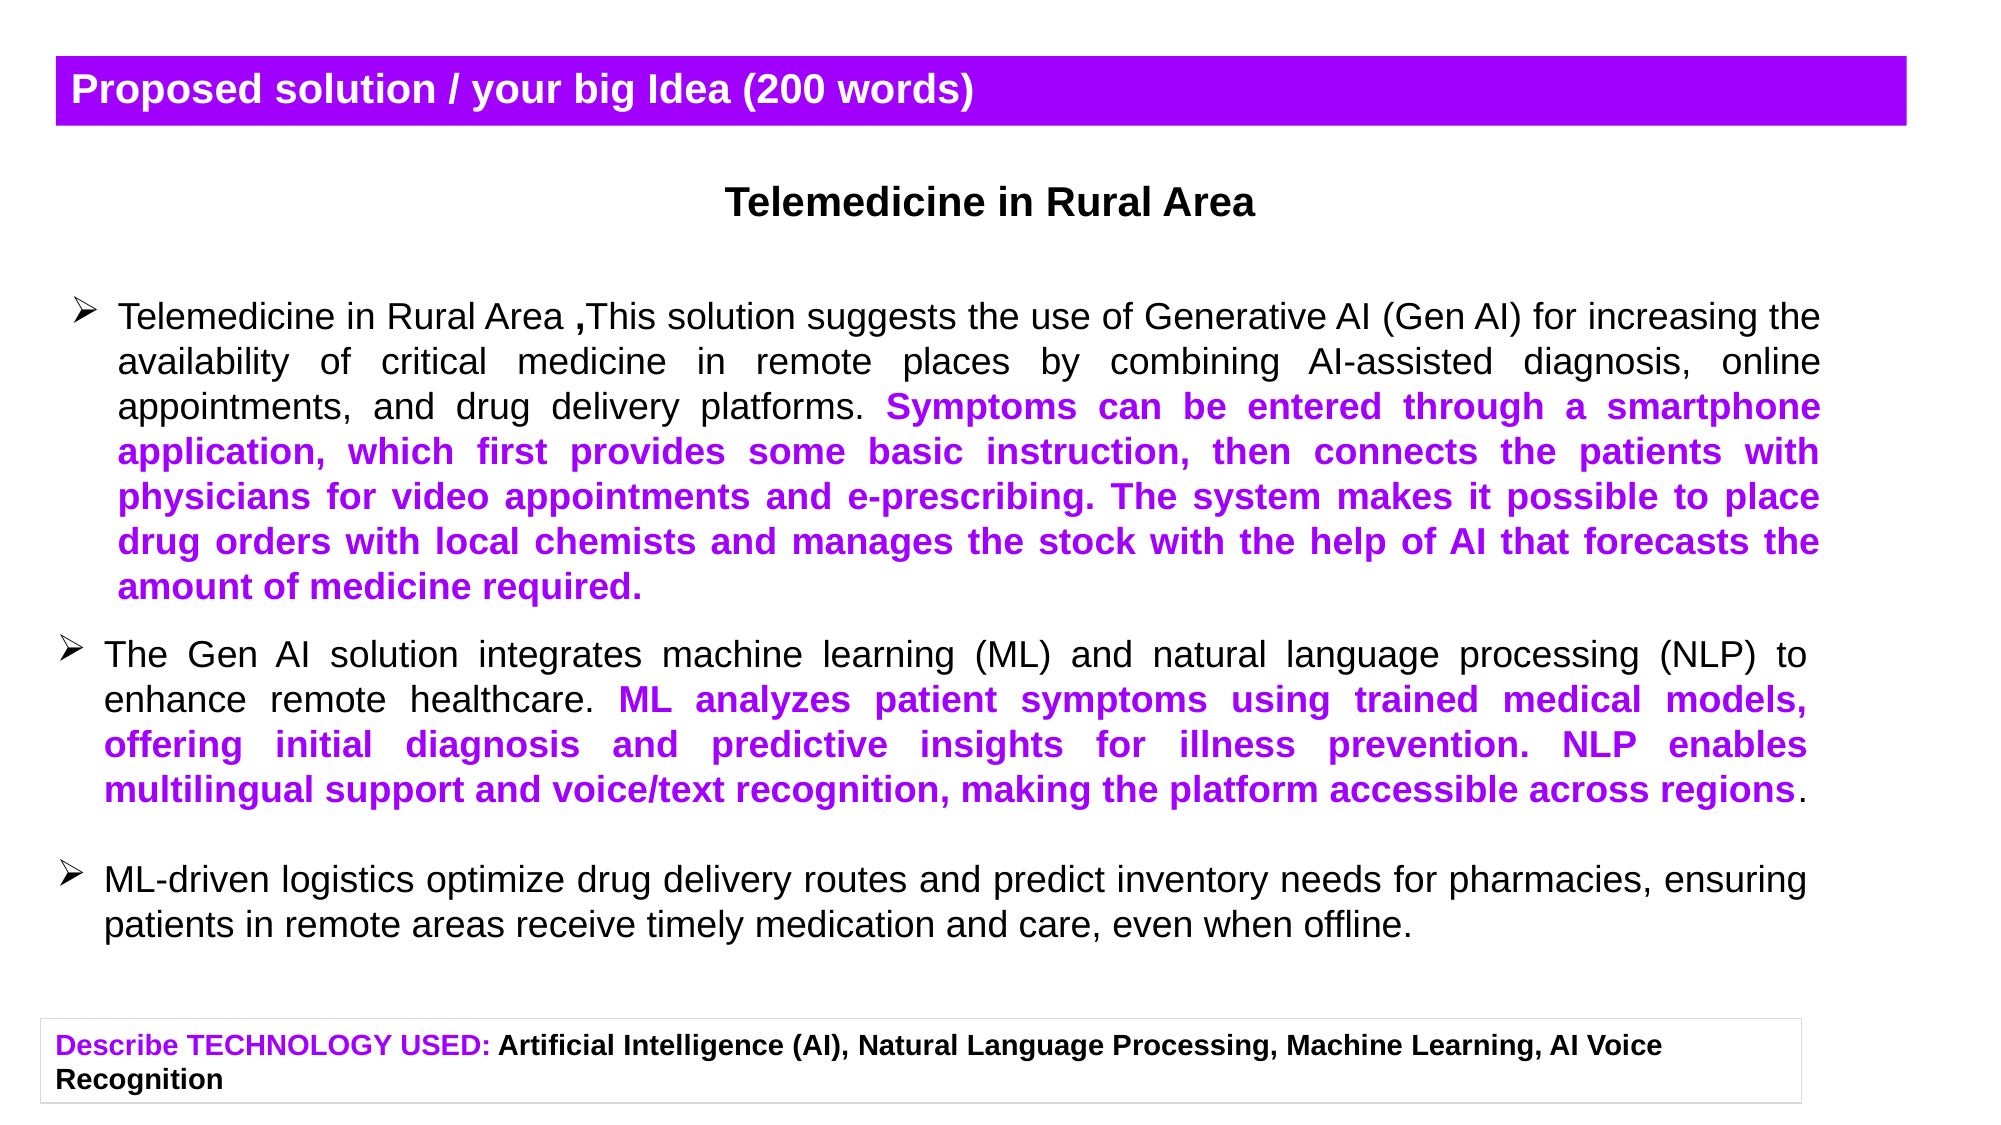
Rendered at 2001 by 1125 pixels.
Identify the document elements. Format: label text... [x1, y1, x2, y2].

text_box Telemedicine in Rural Area [69, 167, 1911, 233]
text_box Telemedicine in Rural Area ,This solution suggests the use of Generative AI (Gen AI) for increasing the availability of critical medicine in remote places by combining AI-assisted diagnosis, online appointments, and drug delivery platforms. Symptoms can be entered through a smartphone application, which first provides some basic instruction, then connects the patients with physicians for video appointments and e-prescribing. The system makes it possible to place drug orders with local chemists and manages the stock with the help of AI that forecasts the amount of medicine required. [55, 284, 1837, 614]
text_box The Gen AI solution integrates machine learning (ML) and natural language processing (NLP) to enhance remote healthcare. ML analyzes patient symptoms using trained medical models, offering initial diagnosis and predictive insights for illness prevention. NLP enables multilingual support and voice/text recognition, making the platform accessible across regions. ML-driven logistics optimize drug delivery routes and predict inventory needs for pharmacies, ensuring patients in remote areas receive timely medication and care, even when offline. [42, 623, 1823, 953]
title Proposed solution / your big Idea (200 words) [55, 56, 1907, 126]
text_box Describe TECHNOLOGY USED: Artificial Intelligence (AI), Natural Language Processing, Machine Learning, AI Voice Recognition [40, 1018, 1802, 1104]
